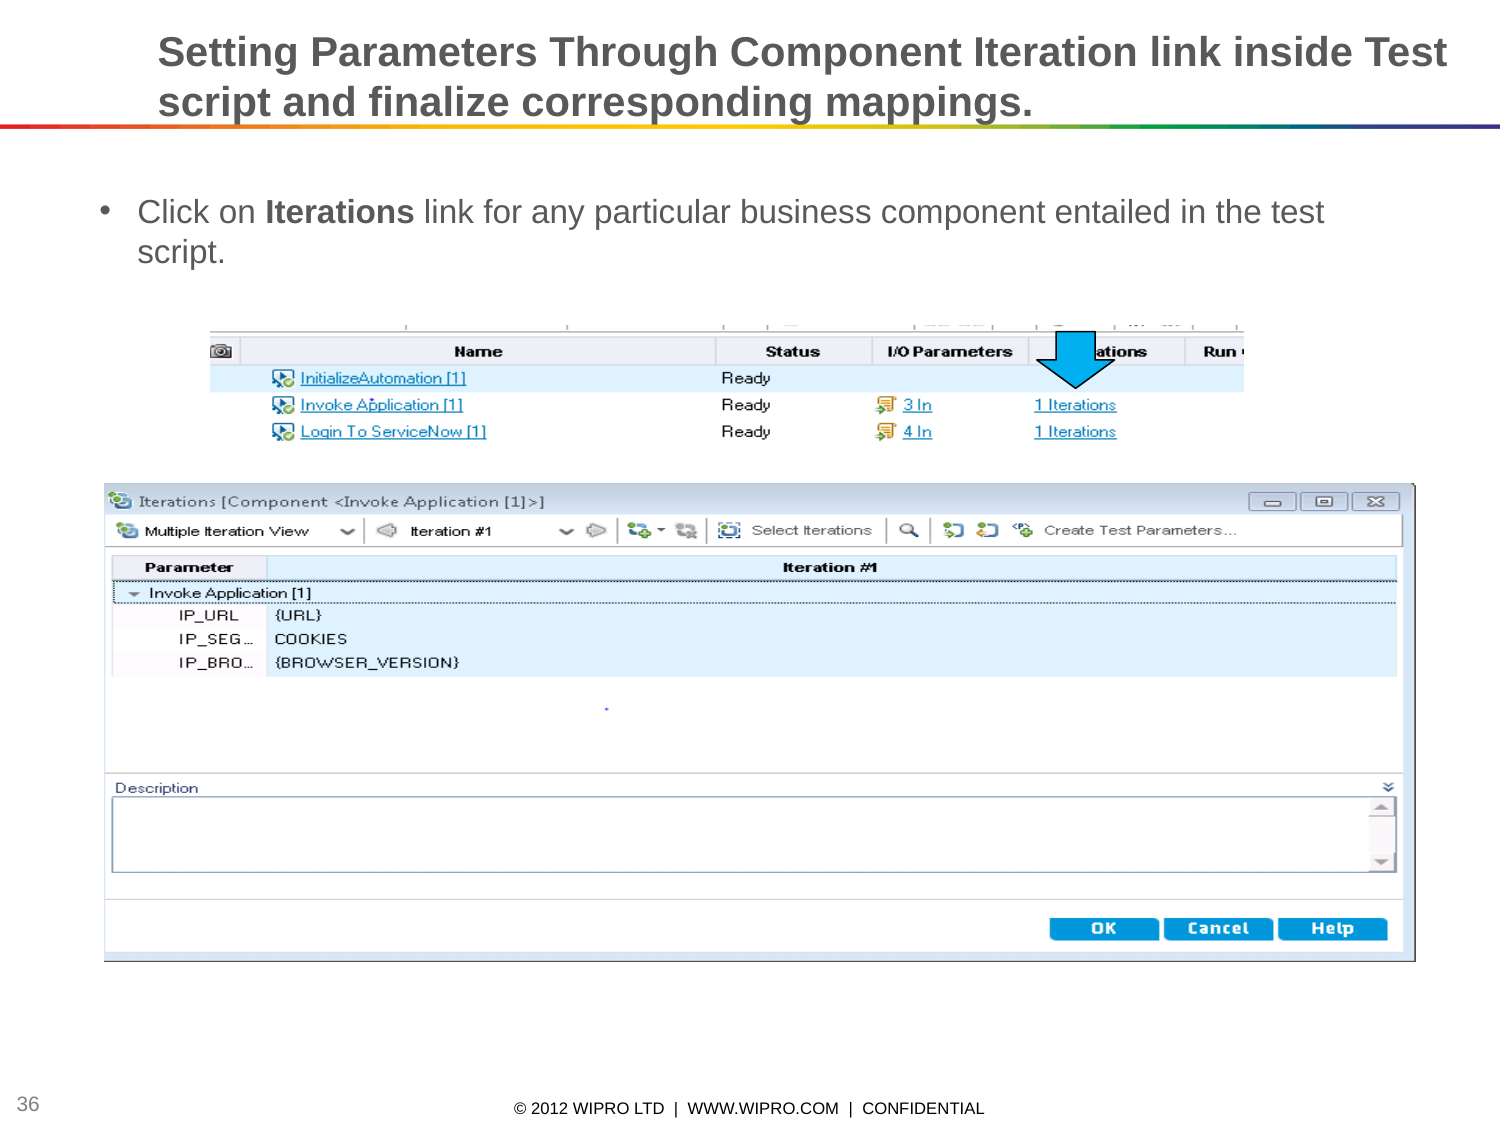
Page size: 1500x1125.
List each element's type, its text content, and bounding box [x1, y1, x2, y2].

title Setting Parameters Through Component Iteration link inside Test script and finalize corresponding mappings. [142, 16, 1500, 78]
picture [210, 325, 1244, 446]
picture [103, 483, 1416, 962]
list Click on Iterations link for any particular business component entailed in the test script. [84, 183, 1435, 810]
